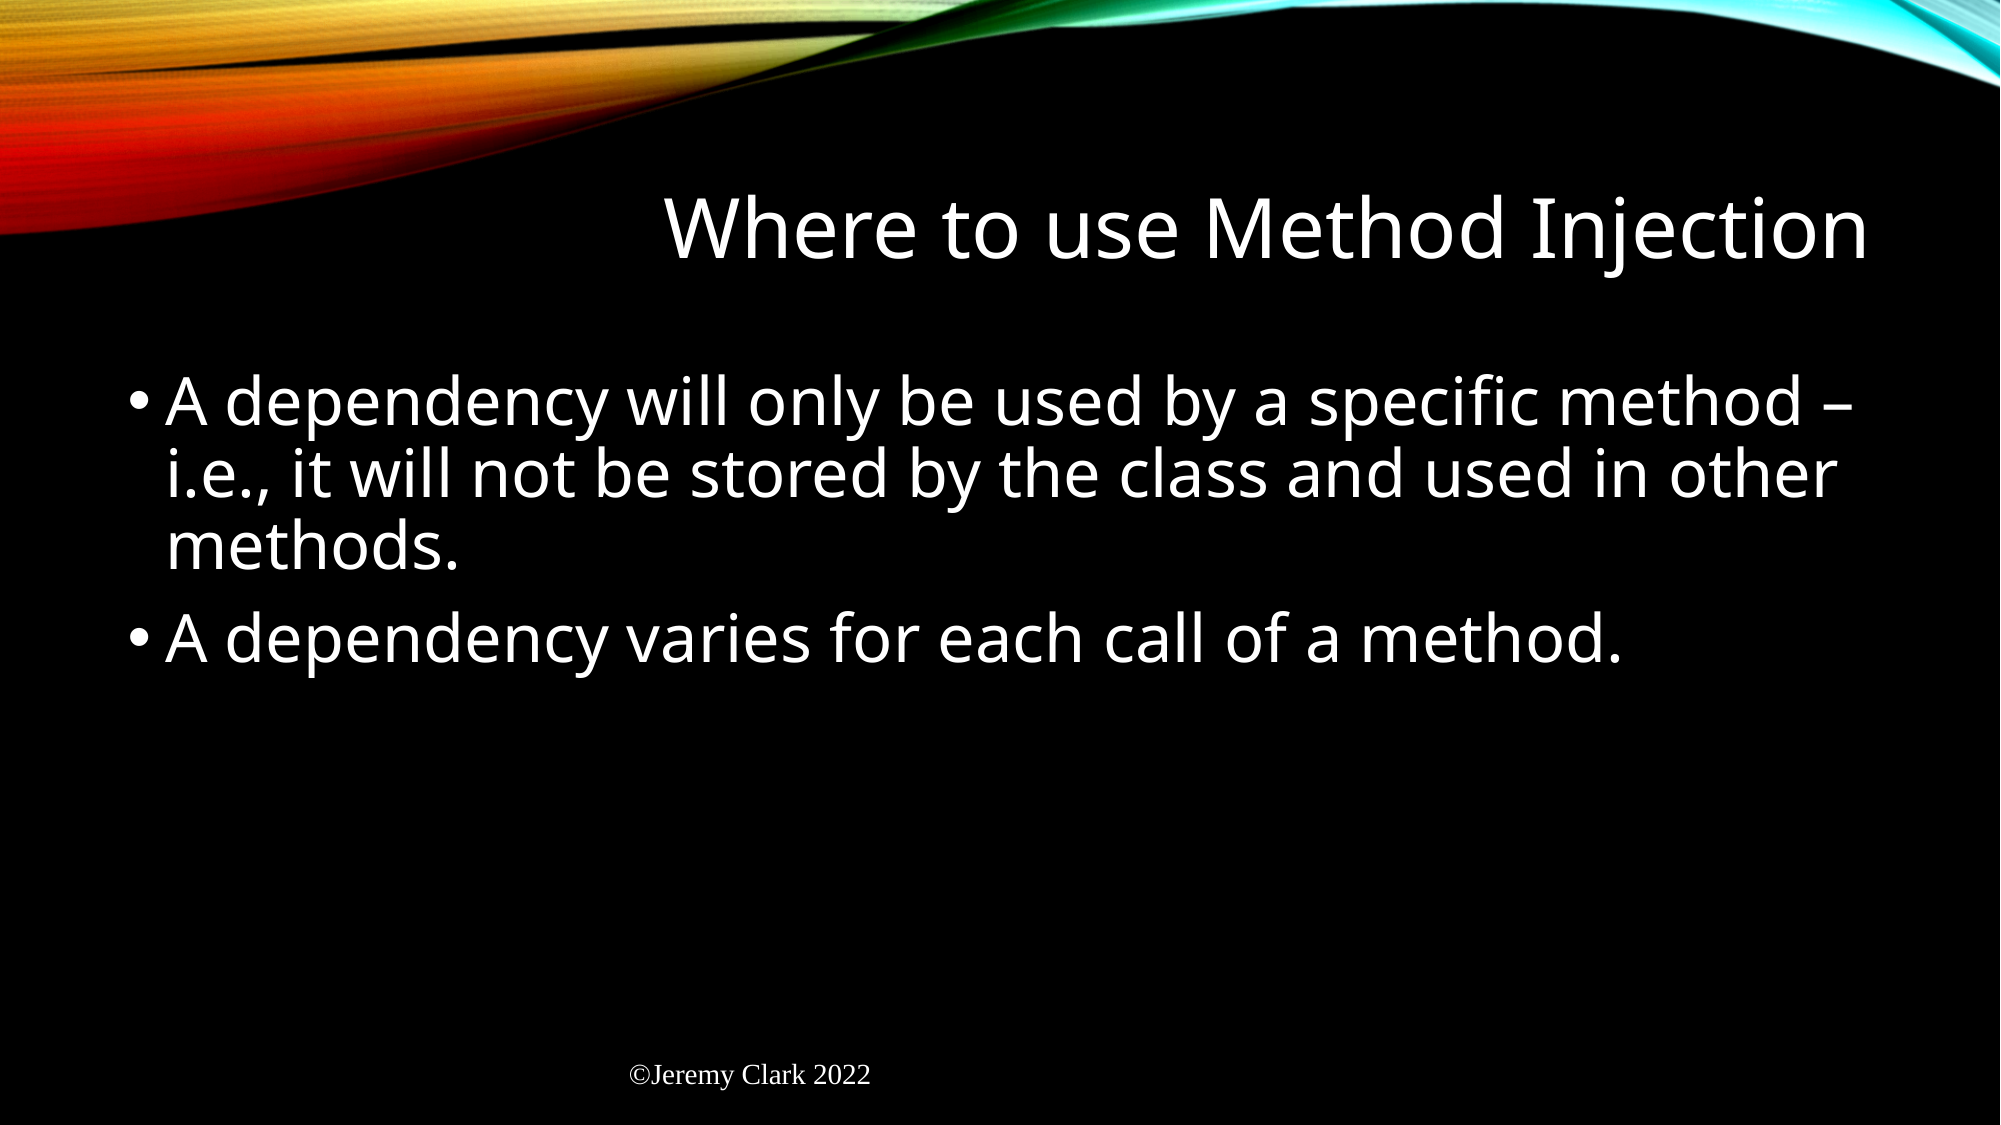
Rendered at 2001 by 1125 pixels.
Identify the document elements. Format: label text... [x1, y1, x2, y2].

picture [0, 0, 2000, 237]
footer ©Jeremy Clark 2022 [112, 1042, 1388, 1103]
title Where to use Method Injection [112, 125, 1888, 338]
list A dependency will only be used by a specific method – i.e., it will not be stored by the class and used in other methods. A dependency varies for each call of a method. [112, 360, 1888, 1021]
